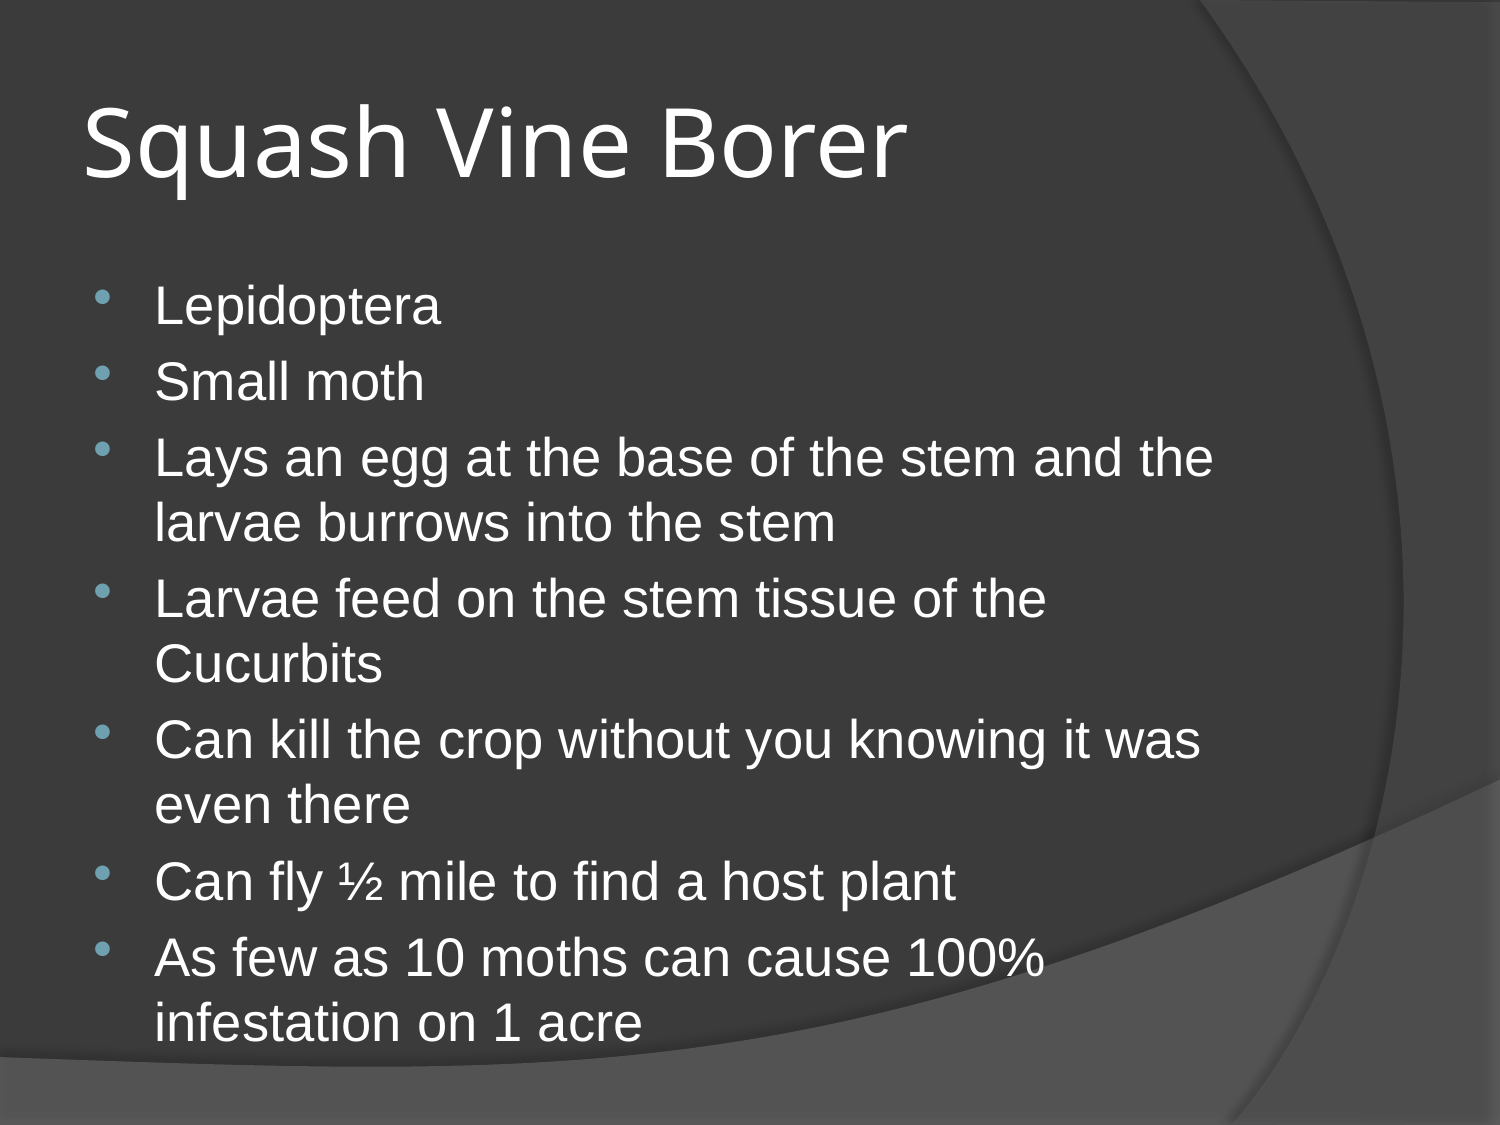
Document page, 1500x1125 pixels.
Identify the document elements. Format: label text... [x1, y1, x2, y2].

list Lepidoptera Small moth Lays an egg at the base of the stem and the larvae burrows into the stem Larvae feed on the stem tissue of the Cucurbits Can kill the crop without you knowing it was even there Can fly ½ mile to find a host plant As few as 10 moths can cause 100% infestation on 1 acre [75, 262, 1300, 1063]
title Squash Vine Borer [75, 45, 1300, 233]
